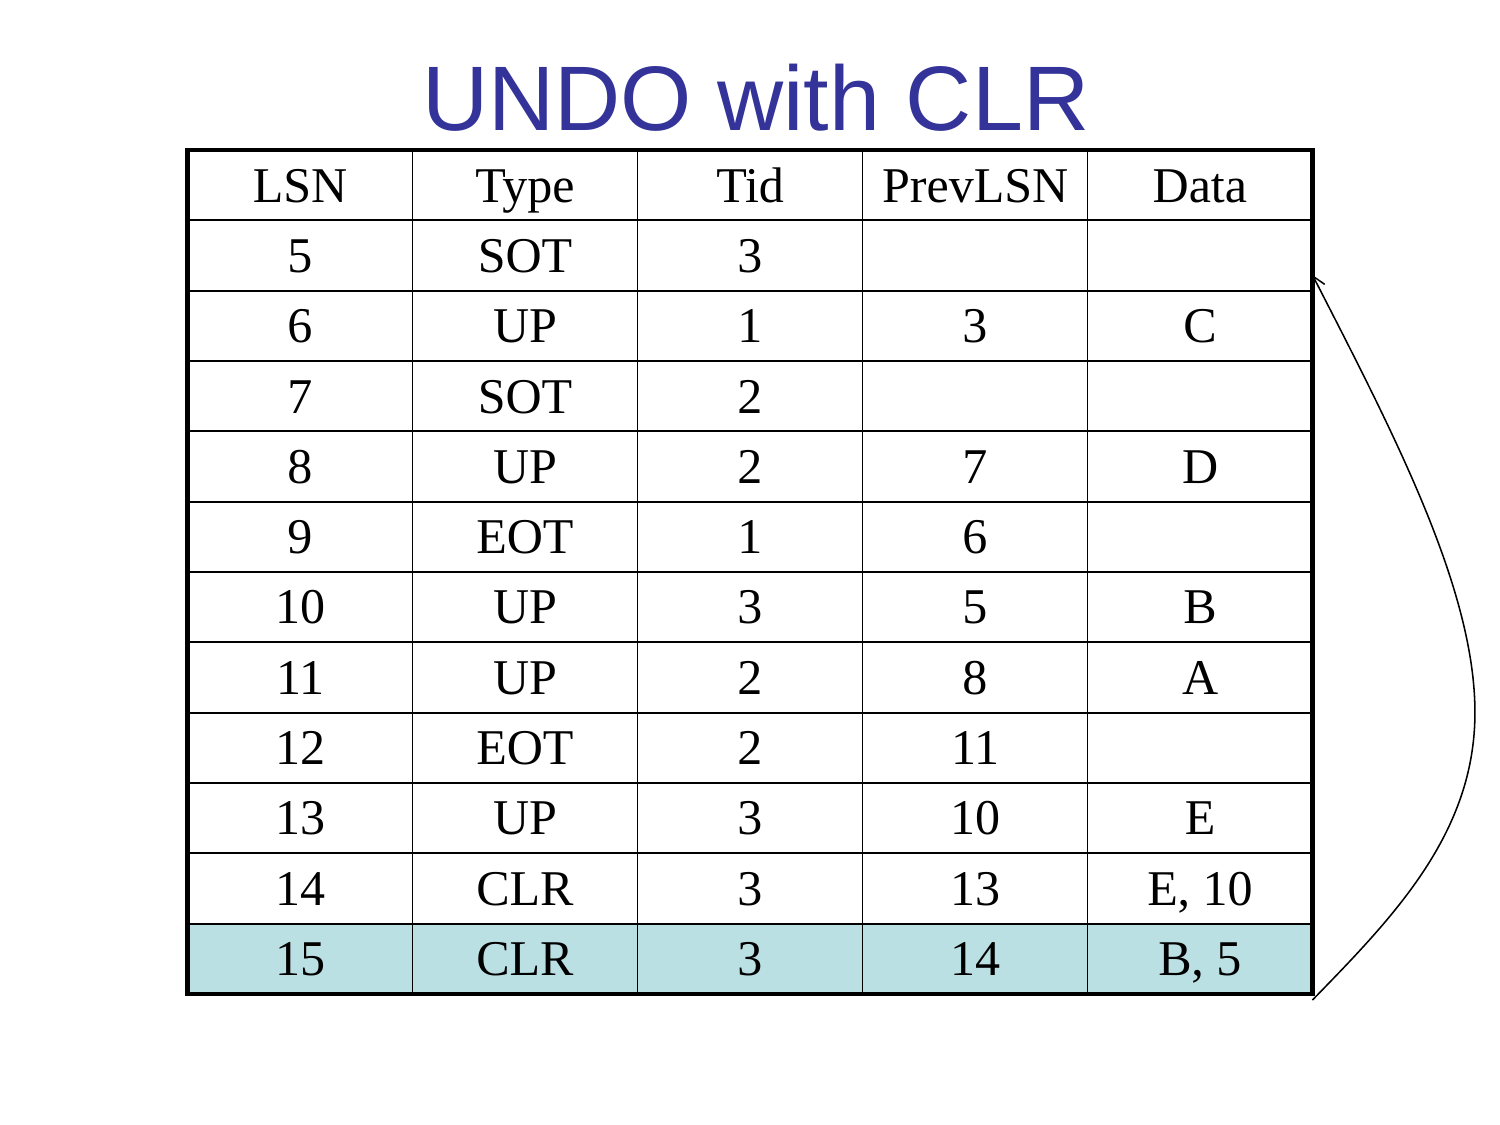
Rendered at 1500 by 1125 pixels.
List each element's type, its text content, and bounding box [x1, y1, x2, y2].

table_cell 3 [638, 925, 862, 992]
title UNDO with CLR [62, 12, 1450, 175]
table_cell [1088, 221, 1310, 290]
text_box [1312, 275, 1476, 1001]
table_cell [1088, 362, 1310, 430]
table_cell 6 [190, 292, 412, 360]
table_cell 13 [190, 784, 412, 852]
table_cell 1 [638, 503, 862, 571]
table_cell 5 [863, 573, 1087, 641]
table_cell 3 [638, 573, 862, 641]
table_cell 2 [638, 432, 862, 501]
table_cell 14 [863, 925, 1087, 992]
table_cell 15 [190, 925, 412, 992]
table_cell 7 [190, 362, 412, 430]
table_cell CLR [413, 854, 637, 923]
table_cell UP [413, 643, 637, 712]
table_cell 2 [638, 643, 862, 712]
table_cell [1088, 503, 1310, 571]
table_cell SOT [413, 221, 637, 290]
table_cell 13 [863, 854, 1087, 923]
table_cell 6 [863, 503, 1087, 571]
table_cell 9 [190, 503, 412, 571]
table_header LSN [190, 152, 412, 219]
table_cell 12 [190, 714, 412, 782]
table_cell UP [413, 432, 637, 501]
table_cell B [1088, 573, 1310, 641]
table_cell [1088, 714, 1310, 782]
table_cell E [1088, 784, 1310, 852]
table_cell 7 [863, 432, 1087, 501]
table_cell 3 [638, 221, 862, 290]
table_header Type [413, 152, 637, 219]
table_cell C [1088, 292, 1310, 360]
table_cell CLR [413, 925, 637, 992]
table_cell A [1088, 643, 1310, 712]
table_header PrevLSN [863, 152, 1087, 219]
table_cell 8 [190, 432, 412, 501]
table_cell [863, 362, 1087, 430]
table_cell 3 [638, 854, 862, 923]
table_cell SOT [413, 362, 637, 430]
table_cell EOT [413, 503, 637, 571]
table_cell B, 5 [1088, 925, 1310, 992]
table_cell UP [413, 573, 637, 641]
table_header Tid [638, 152, 862, 219]
table_cell EOT [413, 714, 637, 782]
table_cell 1 [638, 292, 862, 360]
table_cell D [1088, 432, 1310, 501]
table_cell 10 [863, 784, 1087, 852]
table_cell 11 [190, 643, 412, 712]
table_cell 8 [863, 643, 1087, 712]
table_cell [863, 221, 1087, 290]
table_cell 5 [190, 221, 412, 290]
table_cell 3 [863, 292, 1087, 360]
table_cell E, 10 [1088, 854, 1310, 923]
table_header Data [1088, 152, 1310, 219]
table_cell 10 [190, 573, 412, 641]
table_cell UP [413, 784, 637, 852]
table_cell 2 [638, 362, 862, 430]
table_cell 14 [190, 854, 412, 923]
table_cell 3 [638, 784, 862, 852]
table_cell 11 [863, 714, 1087, 782]
table_cell 2 [638, 714, 862, 782]
table_cell UP [413, 292, 637, 360]
